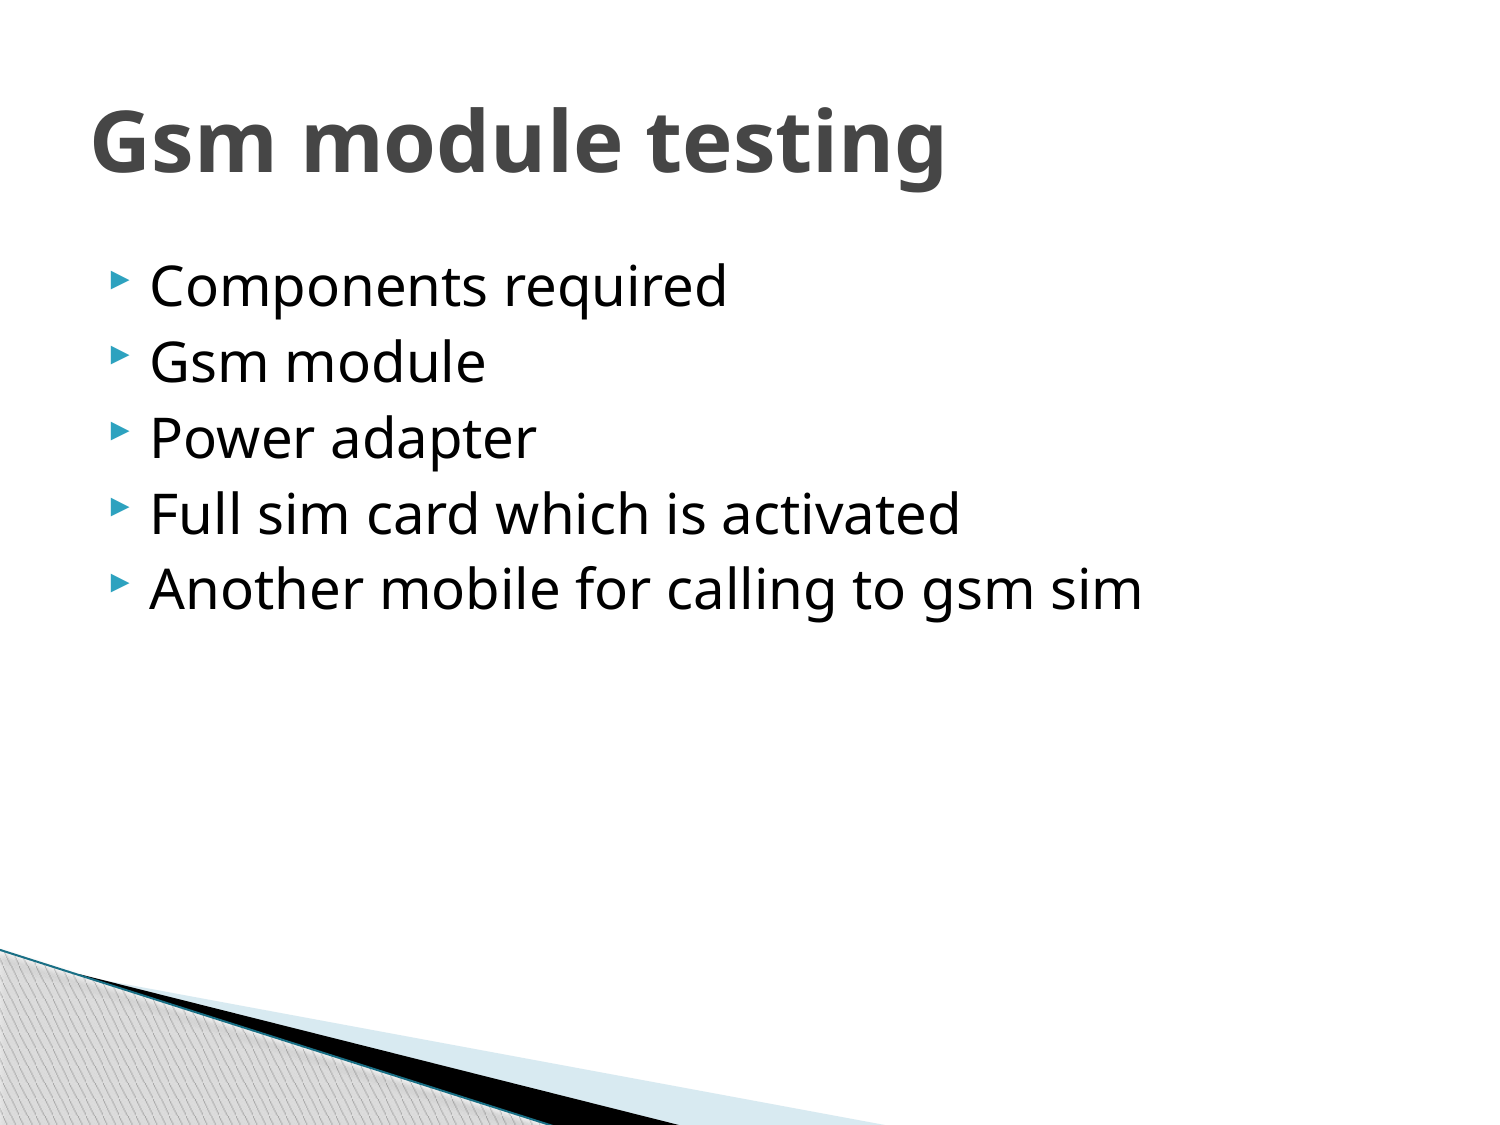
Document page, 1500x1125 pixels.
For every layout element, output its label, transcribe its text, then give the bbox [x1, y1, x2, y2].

list Components required Gsm module Power adapter Full sim card which is activated Another mobile for calling to gsm sim [75, 243, 1425, 986]
title Gsm module testing [75, 45, 1425, 233]
